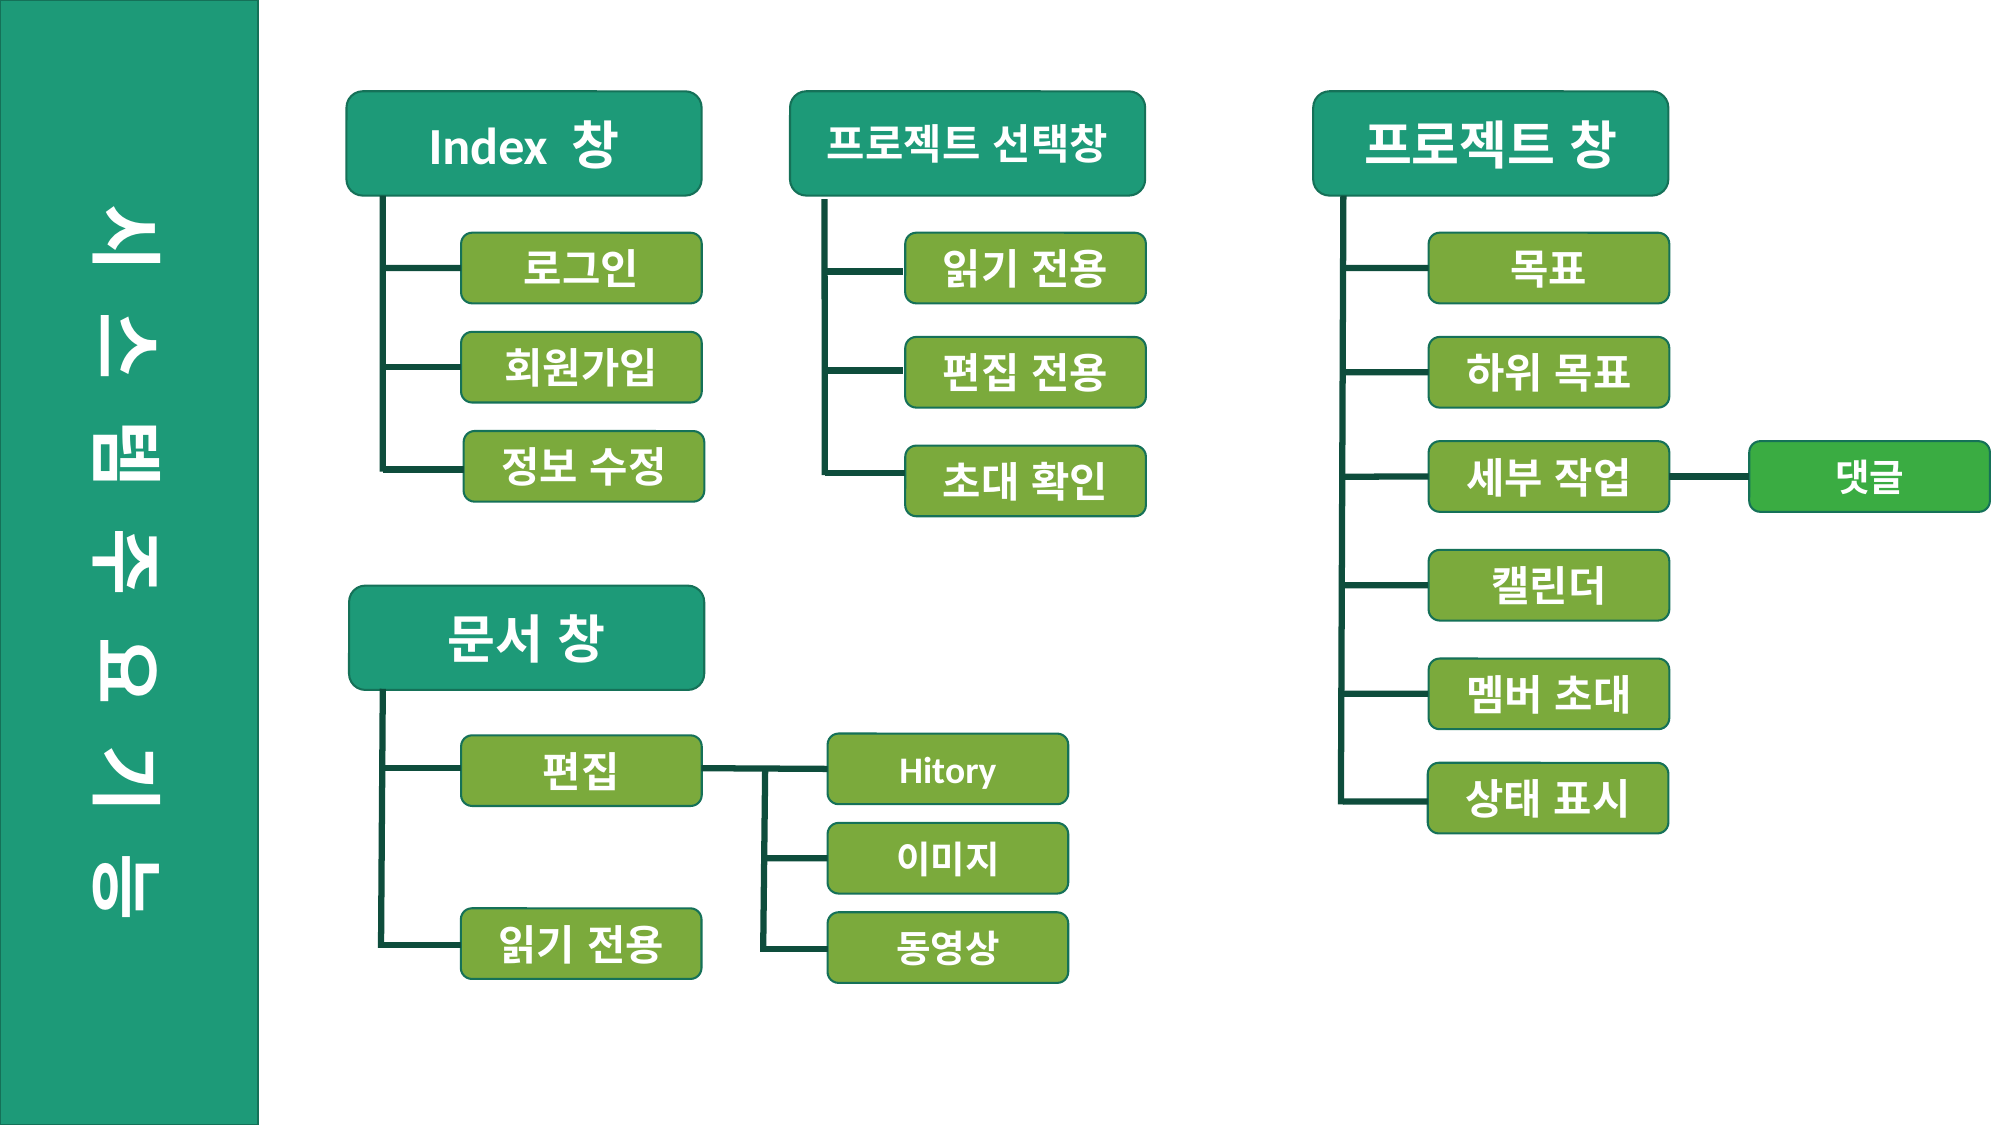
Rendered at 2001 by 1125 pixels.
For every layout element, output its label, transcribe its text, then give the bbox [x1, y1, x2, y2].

text_box Index 창 [345, 90, 703, 197]
text_box 세부 작업 [1427, 440, 1671, 513]
text_box 읽기 전용 [459, 907, 703, 980]
text_box 정보 수정 [462, 429, 706, 503]
text_box 초대 확인 [904, 444, 1147, 518]
text_box 프로젝트 창 [1312, 90, 1670, 197]
text_box 상태 표시 [1426, 761, 1670, 835]
text_box 캘린더 [1427, 548, 1671, 622]
text_box 이미지 [826, 821, 1070, 895]
text_box 읽기 전용 [904, 231, 1147, 305]
text_box 목표 [1427, 231, 1671, 305]
text_box 편집 [460, 734, 703, 808]
text_box 동영상 [826, 911, 1070, 984]
text_box 프로젝트 선택창 [788, 90, 1147, 197]
text_box 회원가입 [460, 330, 703, 404]
text_box 편집 전용 [904, 335, 1147, 409]
text_box 시 스 템 주 요 기 능 [0, 0, 259, 1125]
text_box 멤버 초대 [1427, 657, 1671, 731]
text_box 로그인 [460, 231, 703, 305]
text_box 하위 목표 [1427, 335, 1671, 409]
text_box Hitory [826, 732, 1070, 806]
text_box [1340, 195, 1344, 805]
text_box 댓글 [1748, 440, 1991, 513]
text_box 문서 창 [347, 584, 706, 691]
